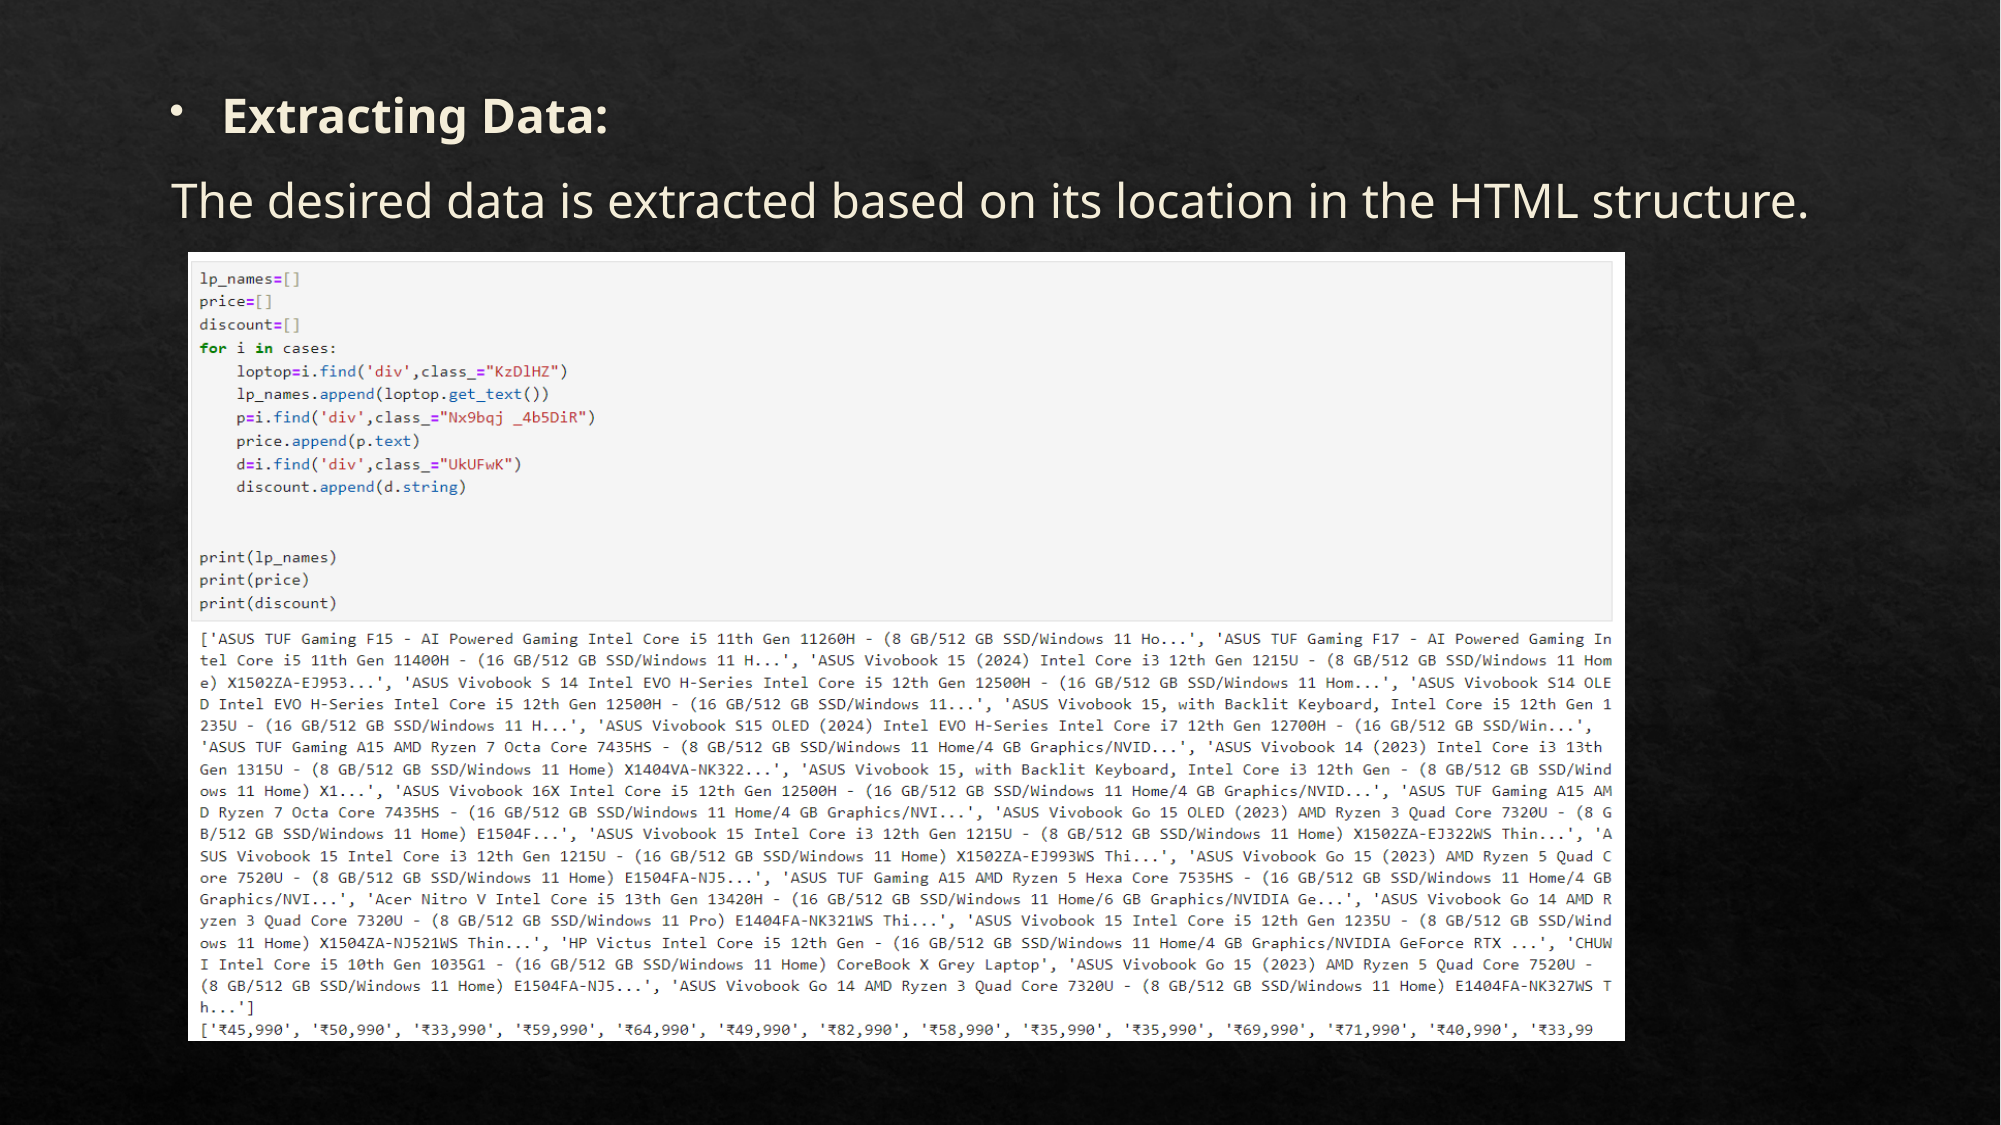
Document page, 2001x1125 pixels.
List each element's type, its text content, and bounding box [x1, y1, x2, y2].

picture [188, 252, 1625, 1041]
list Extracting Data: The desired data is extracted based on its location in the HTML structure. [149, 72, 1849, 950]
